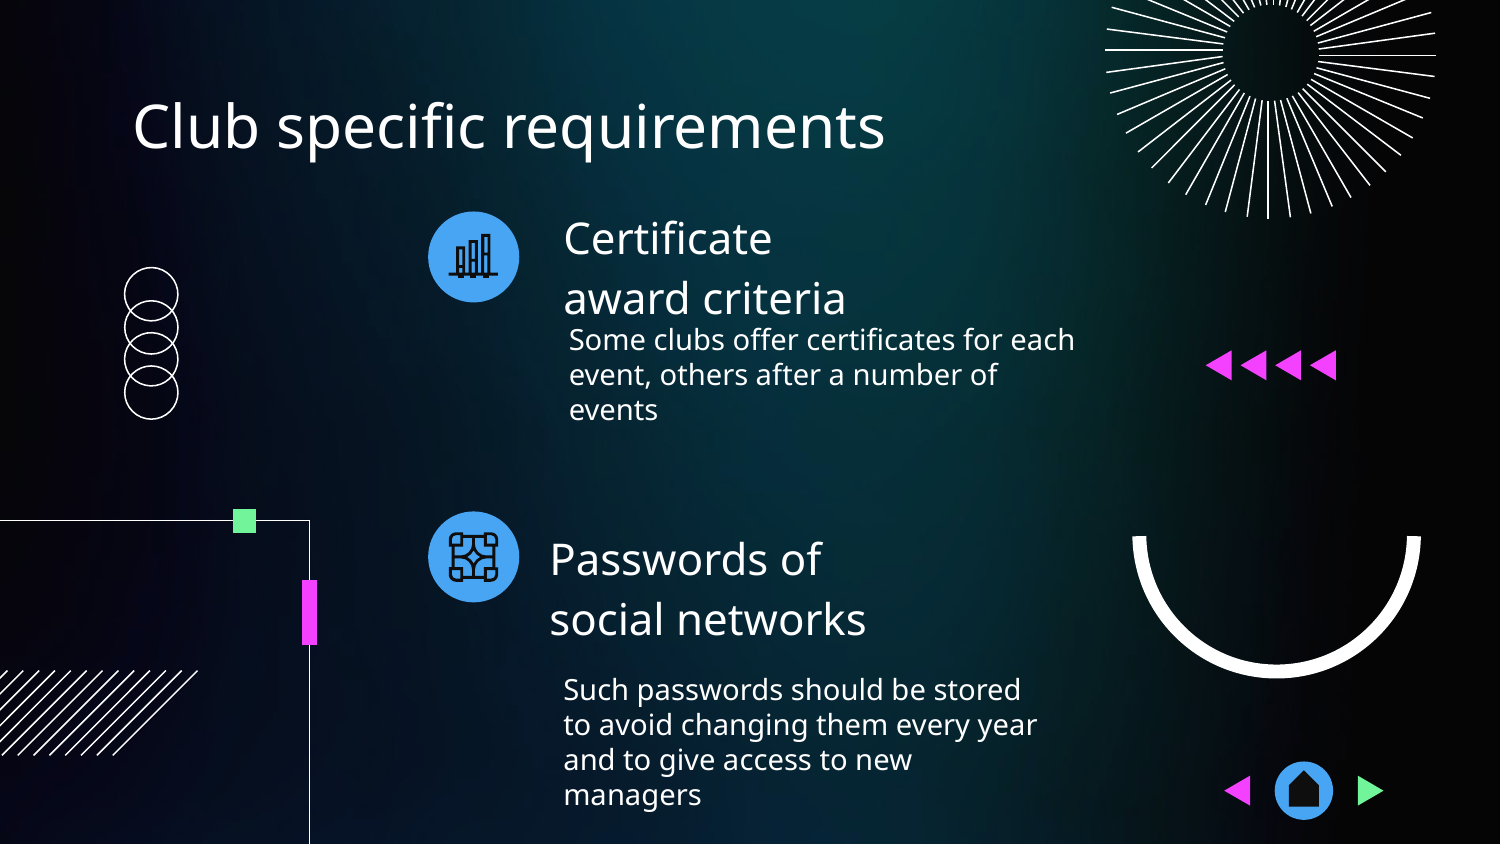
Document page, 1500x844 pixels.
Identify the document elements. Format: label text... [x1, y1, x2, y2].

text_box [0, 508, 318, 844]
subtitle Such passwords should be stored to avoid changing them every year and to give access to new managers [548, 671, 1073, 782]
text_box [1205, 350, 1337, 381]
text_box [448, 532, 499, 582]
title Club specific requirements [117, 88, 1099, 158]
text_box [1104, 0, 1437, 219]
picture [0, 0, 1500, 844]
text_box [1274, 761, 1334, 820]
text_box [428, 511, 520, 603]
subtitle Passwords of social networks [534, 509, 938, 582]
text_box [1224, 775, 1251, 806]
subtitle Some clubs offer certificates for each event, others after a number of events [553, 321, 1092, 401]
text_box [1357, 775, 1384, 806]
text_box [448, 233, 499, 279]
text_box [428, 211, 520, 303]
subtitle Certificate award criteria [548, 188, 910, 262]
